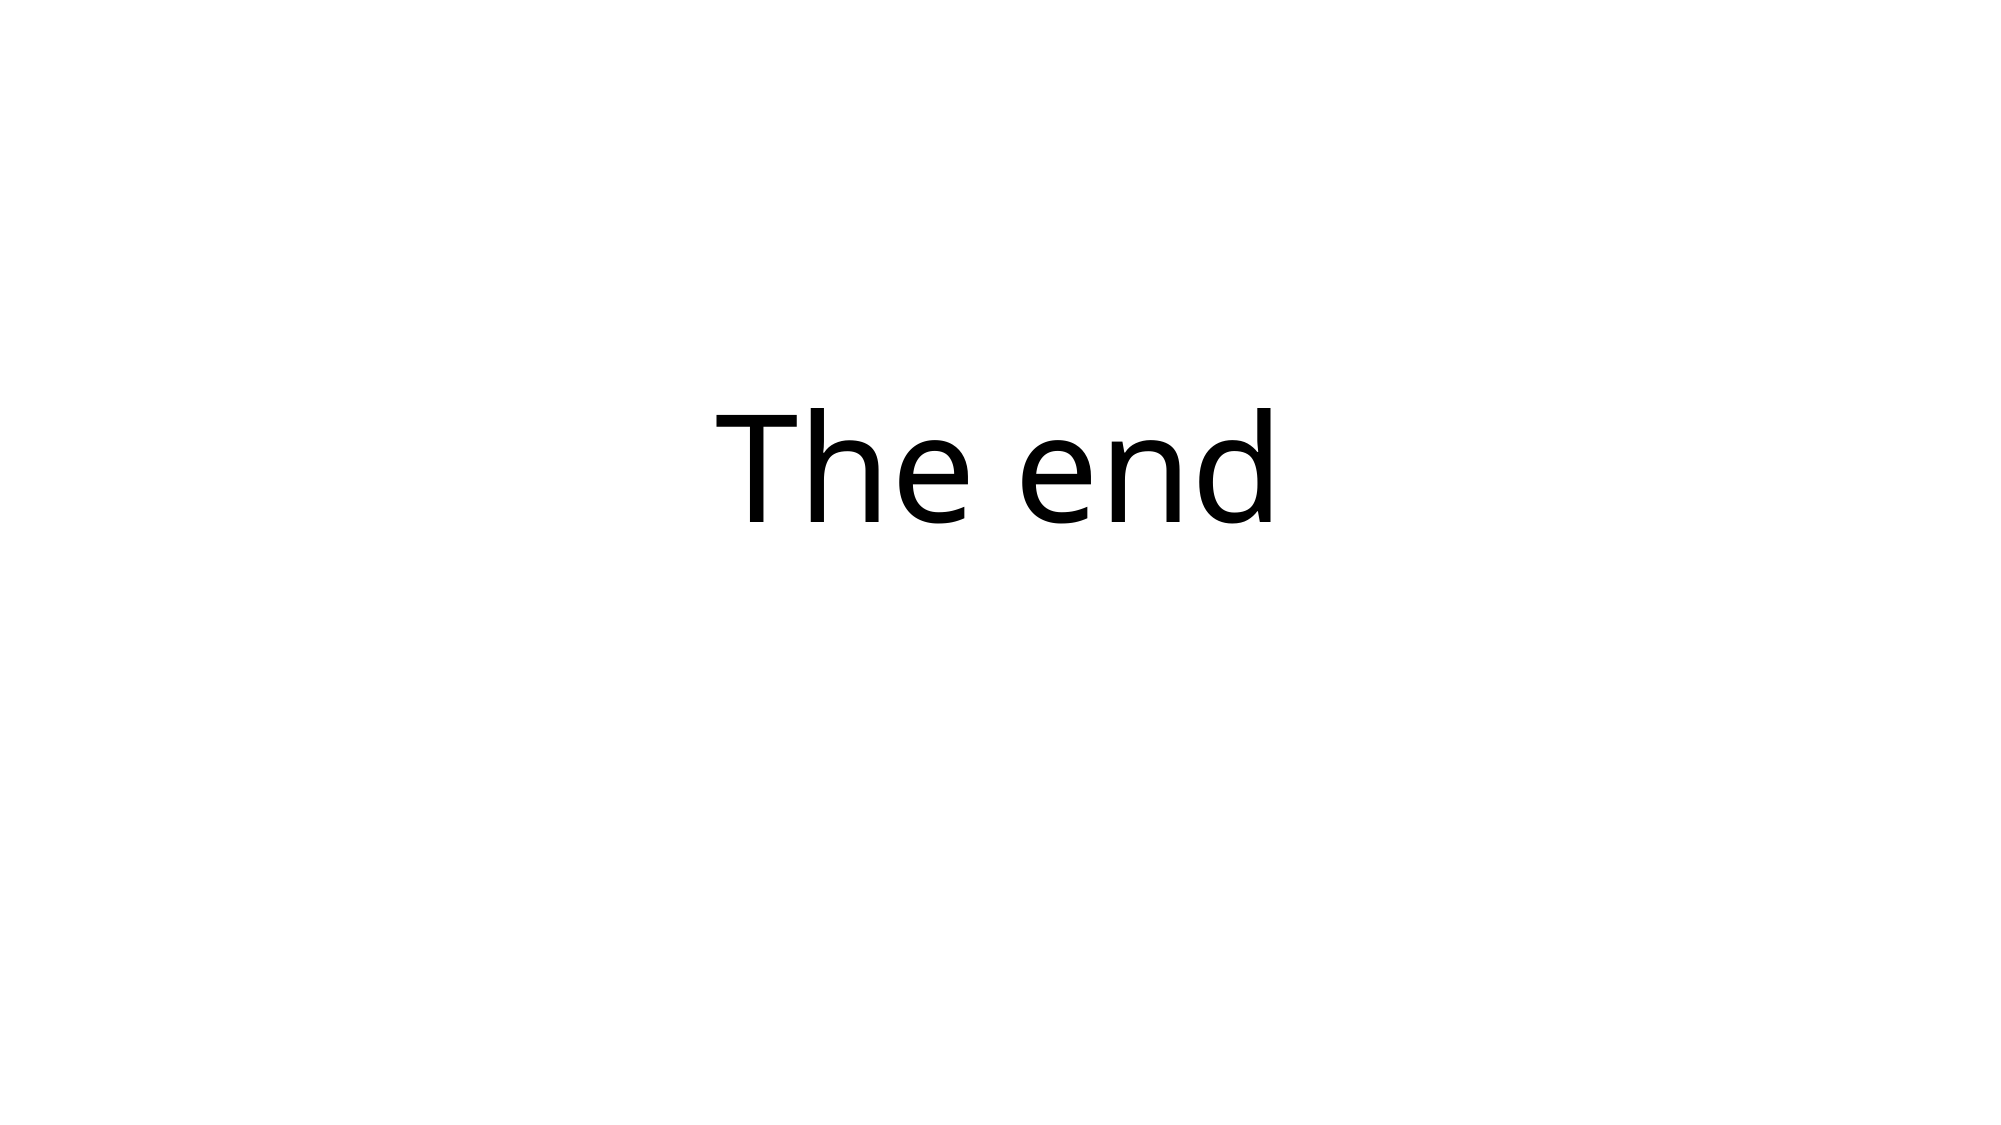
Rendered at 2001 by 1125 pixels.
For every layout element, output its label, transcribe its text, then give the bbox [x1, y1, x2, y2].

text_box The end [522, 365, 1478, 561]
